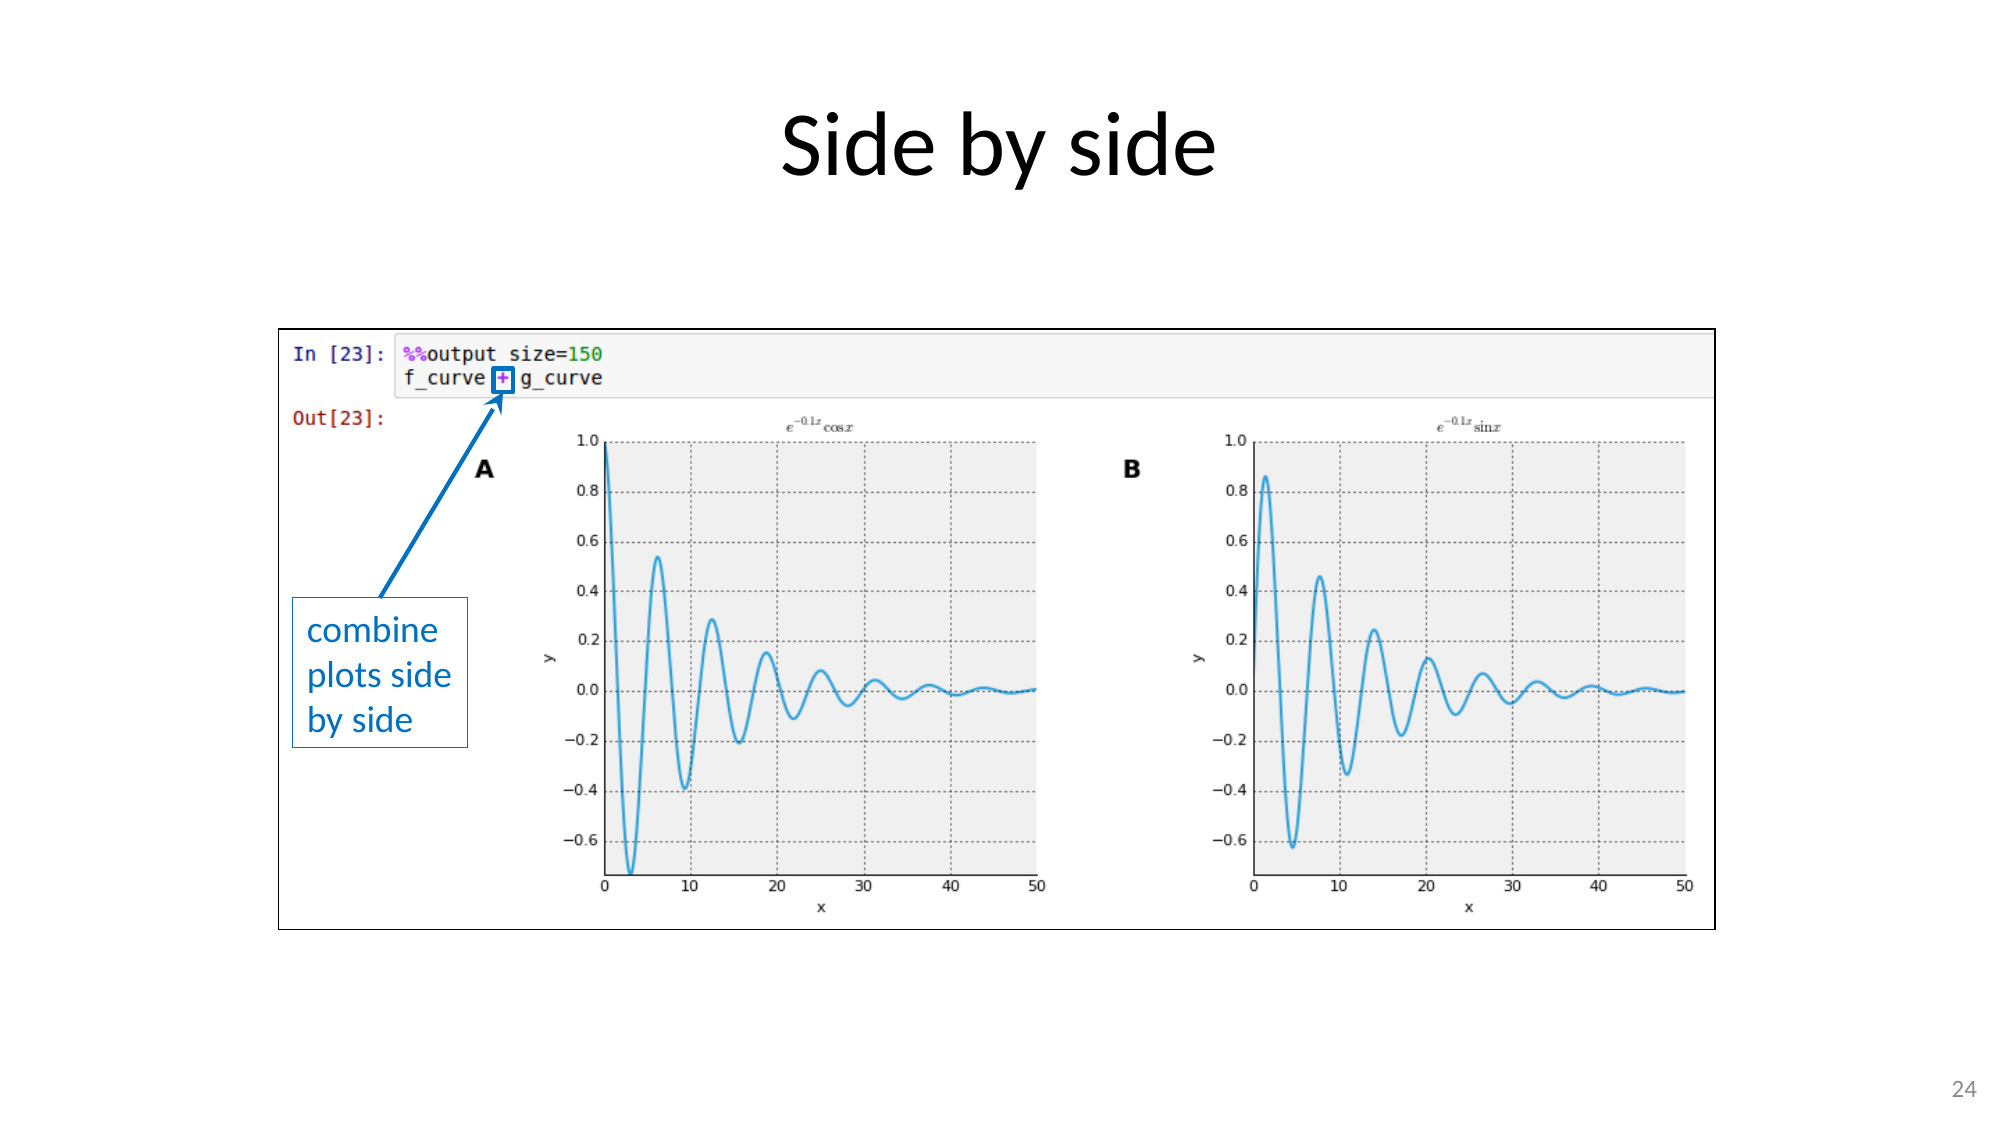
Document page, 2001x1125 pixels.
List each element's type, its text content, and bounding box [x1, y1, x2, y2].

slide_number 24 [1525, 1057, 1993, 1118]
picture [279, 329, 1715, 929]
title Side by side [99, 45, 1900, 233]
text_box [290, 368, 513, 750]
